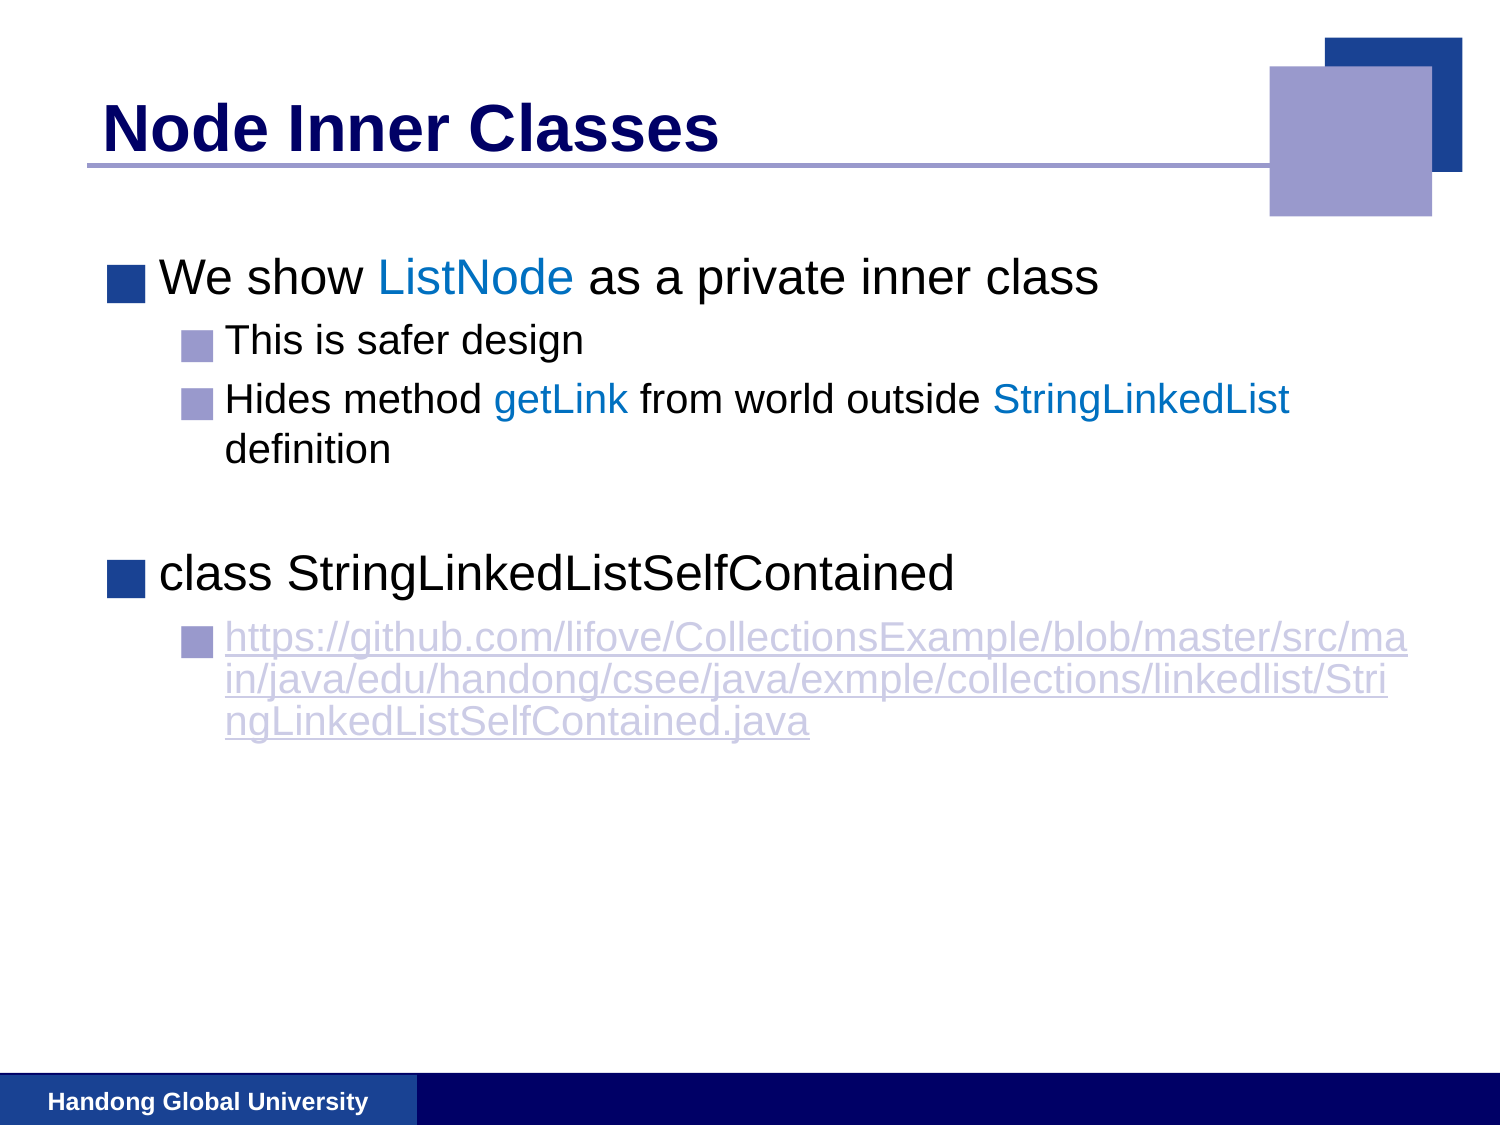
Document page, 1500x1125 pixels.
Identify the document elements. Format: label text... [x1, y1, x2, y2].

title Node Inner Classes [87, 46, 1238, 172]
list We show ListNode as a private inner class This is safer design Hides method getLink from world outside StringLinkedList definition class StringLinkedListSelfContained https://github.com/lifove/CollectionsExample/blob/master/src/main/java/edu/handong/csee/java/exmple/collections/linkedlist/StringLinkedListSelfContained.java [87, 237, 1425, 1013]
